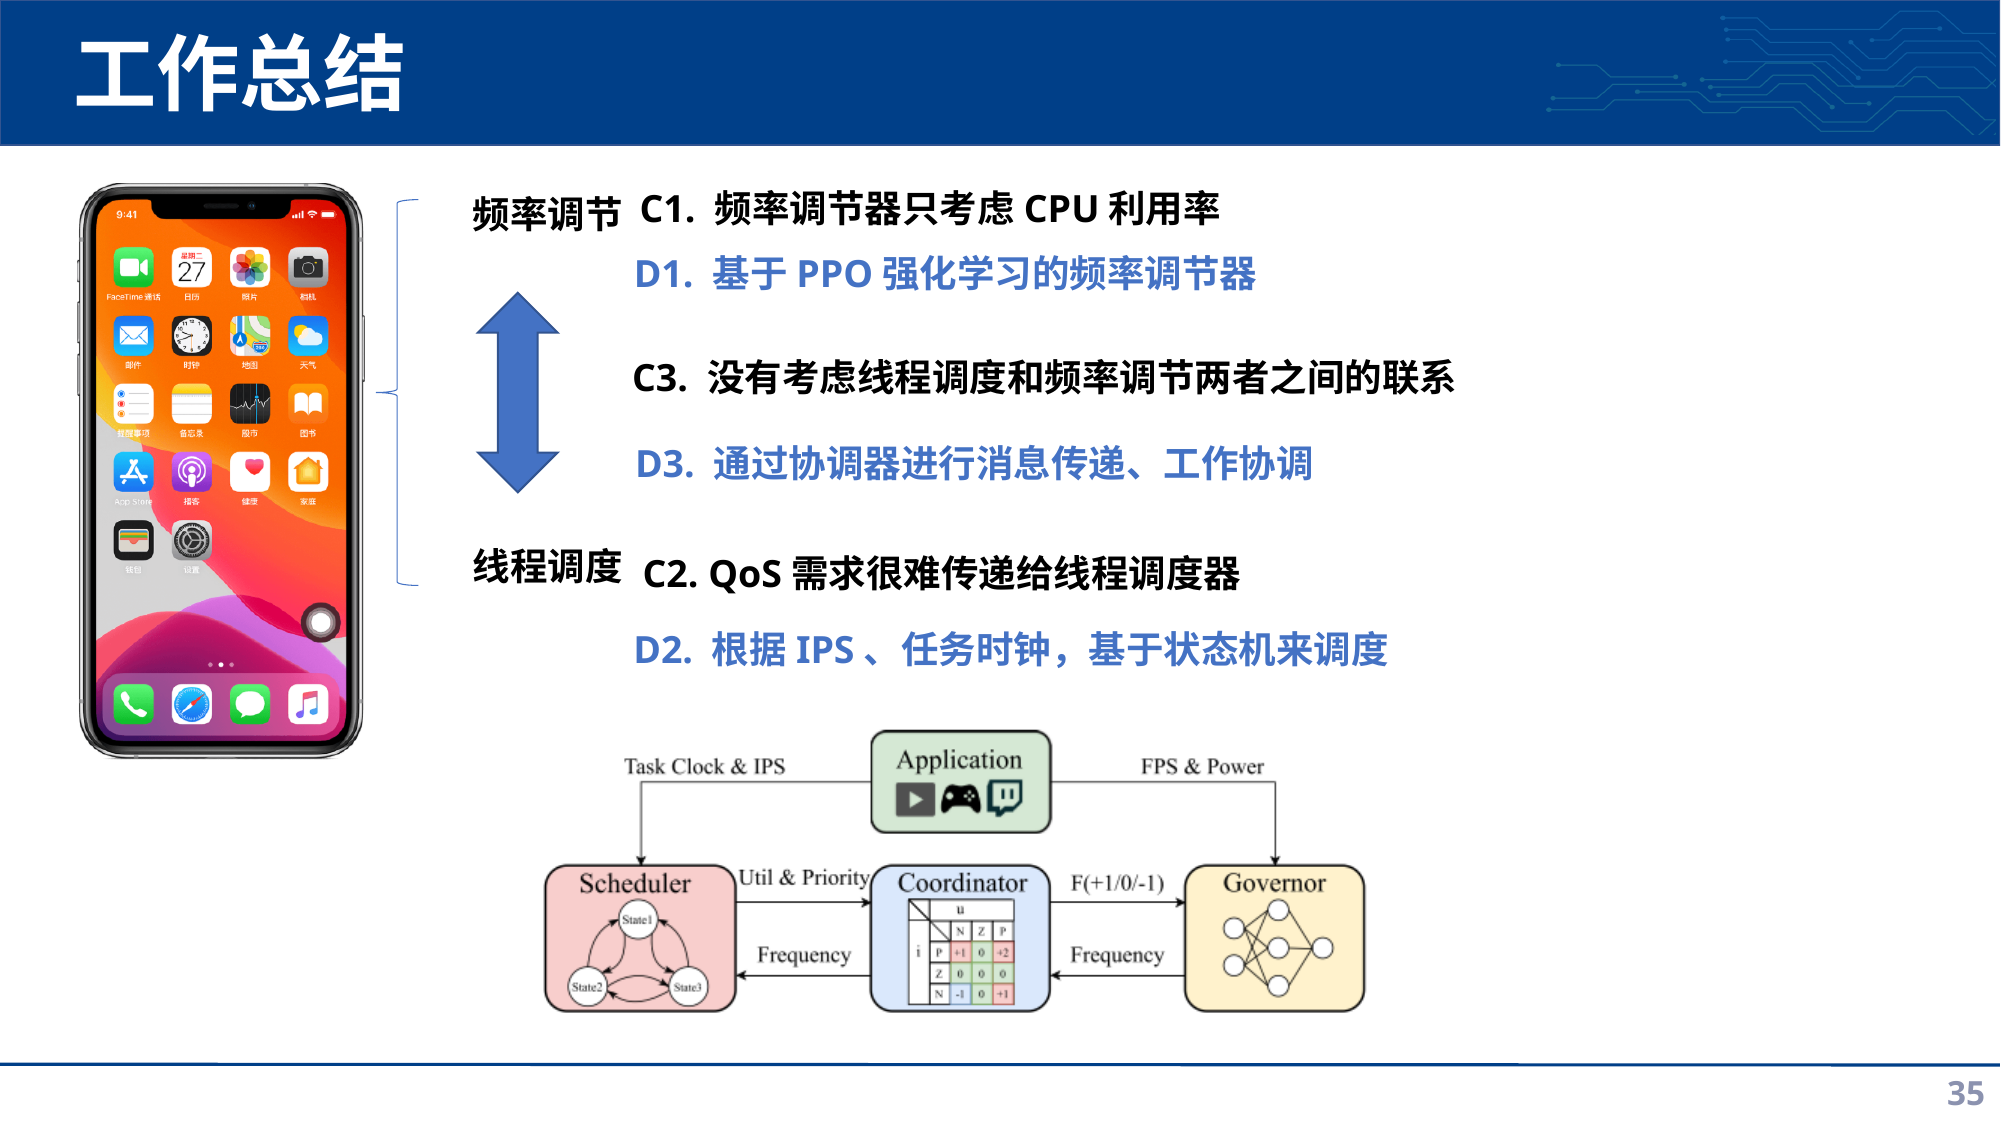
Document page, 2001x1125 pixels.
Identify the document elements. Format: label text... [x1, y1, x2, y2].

text_box D3. 通过协调器进行消息传递、工作协调 [620, 432, 1338, 492]
picture [71, 183, 380, 772]
text_box 线程调度 [458, 535, 1462, 596]
title 工作总结 [58, 3, 2000, 153]
text_box D2. 根据IPS、任务时钟，基于状态机来调度 [618, 618, 1404, 678]
text_box [475, 291, 561, 494]
text_box [380, 199, 419, 587]
text_box C3. 没有考虑线程调度和频率调节两者之间的联系 [617, 346, 1496, 407]
text_box C1. 频率调节器只考虑CPU利用率 [624, 177, 1295, 238]
picture [509, 697, 1419, 1049]
text_box C2. QoS需求很难传递给线程调度器 [627, 542, 1332, 602]
text_box 频率调节 [458, 183, 1462, 244]
slide_number 35 [1550, 1065, 2000, 1125]
text_box D1. 基于PPO强化学习的频率调节器 [619, 242, 1272, 303]
